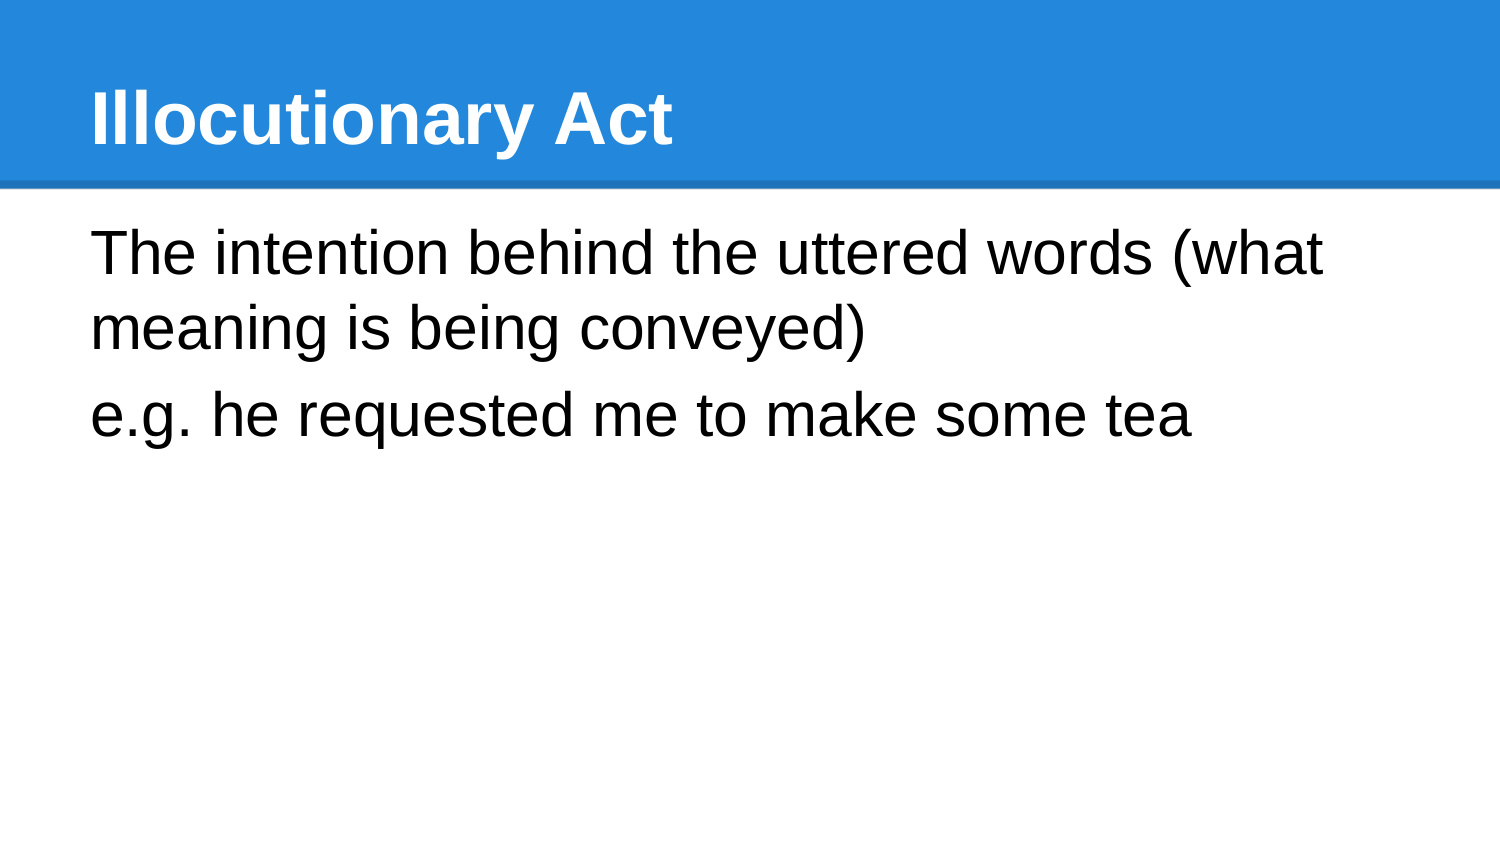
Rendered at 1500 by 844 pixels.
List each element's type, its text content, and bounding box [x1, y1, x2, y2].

title Illocutionary Act [75, 33, 1425, 175]
list The intention behind the uttered words (what meaning is being conveyed) e.g. he requested me to make some tea [75, 196, 1425, 808]
